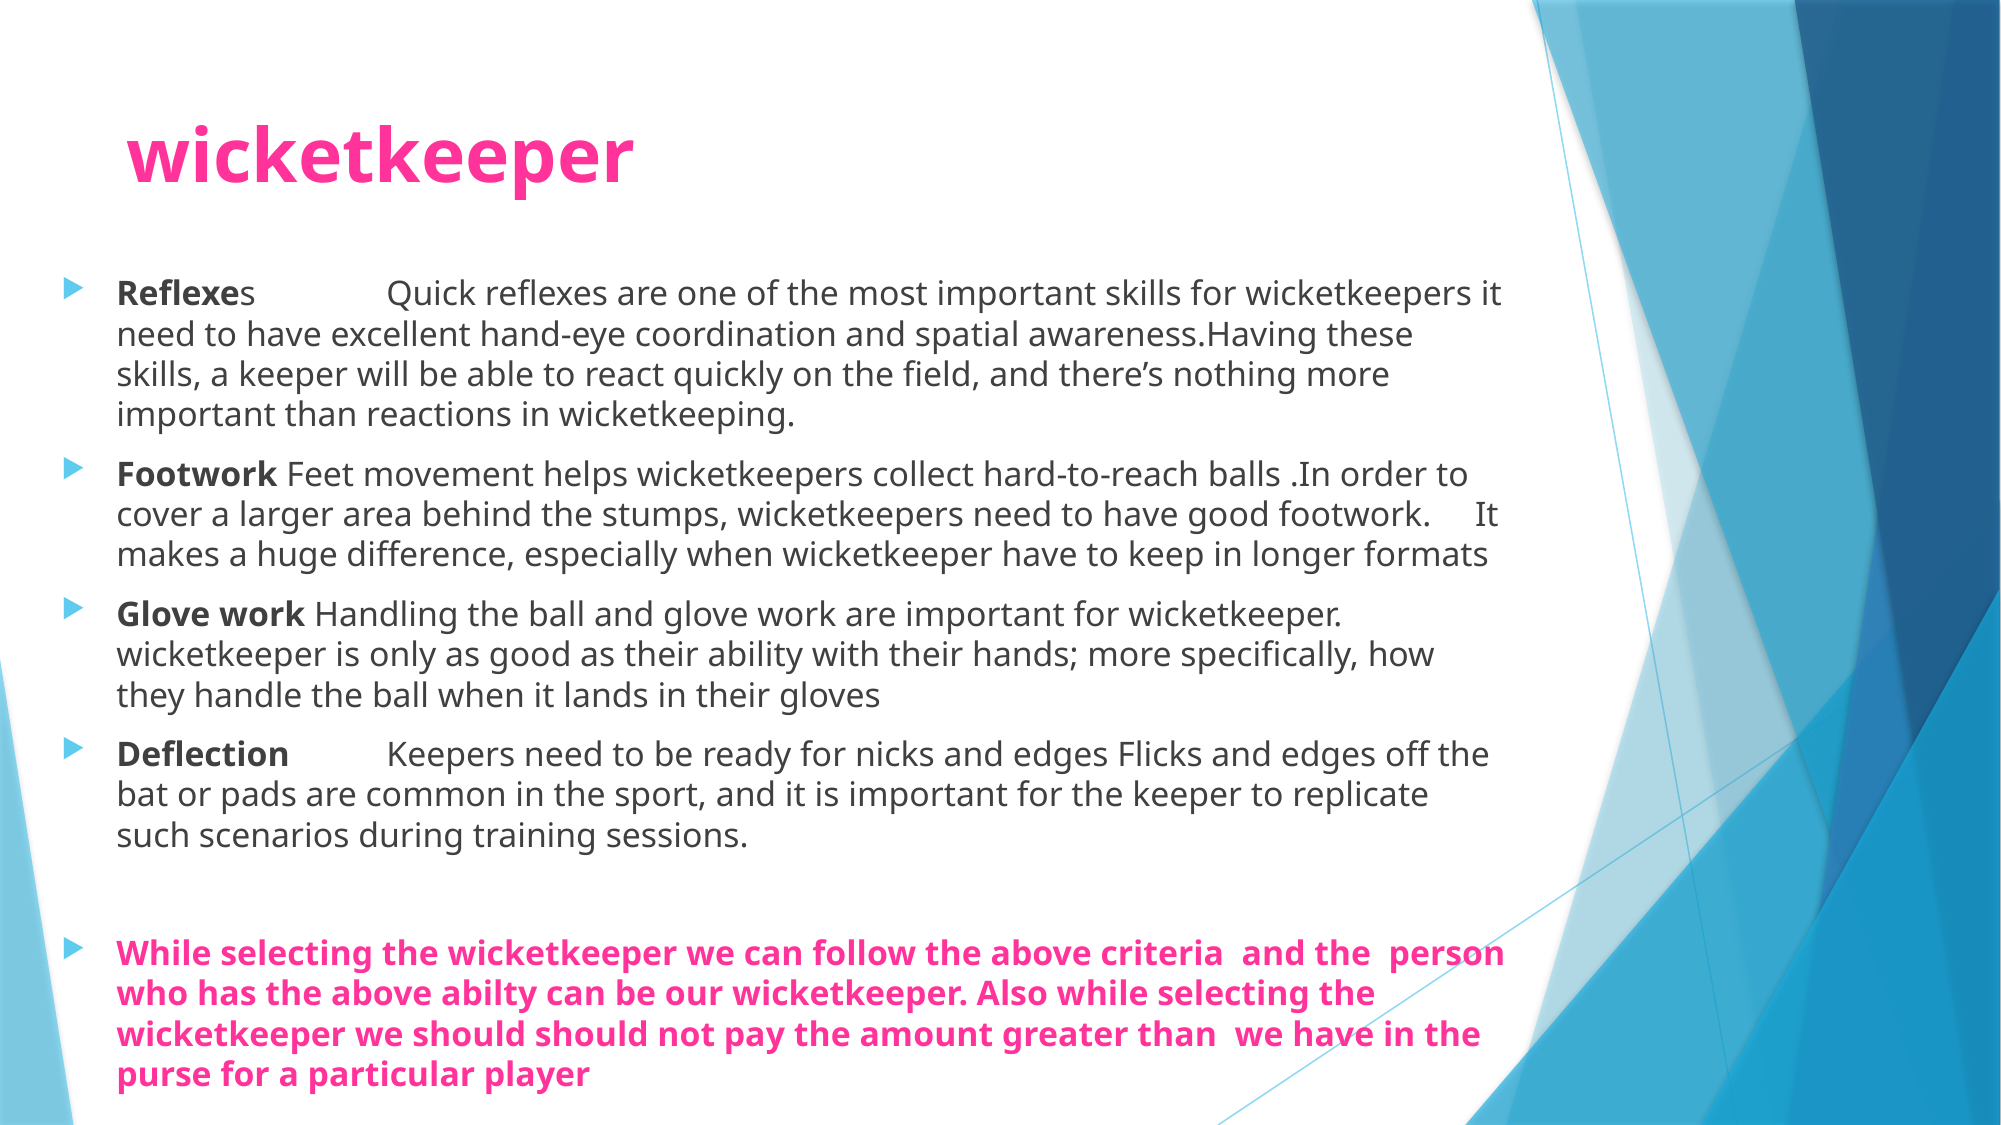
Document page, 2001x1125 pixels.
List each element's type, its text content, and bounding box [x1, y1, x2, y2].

list Reflexes Quick reflexes are one of the most important skills for wicketkeepers it need to have excellent hand-eye coordination and spatial awareness.Having these skills, a keeper will be able to react quickly on the field, and there’s nothing more important than reactions in wicketkeeping. Footwork Feet movement helps wicketkeepers collect hard-to-reach balls .In order to cover a larger area behind the stumps, wicketkeepers need to have good footwork. It makes a huge difference, especially when wicketkeeper have to keep in longer formats Glove work Handling the ball and glove work are important for wicketkeeper. wicketkeeper is only as good as their ability with their hands; more specifically, how they handle the ball when it lands in their gloves Deflection Keepers need to be ready for nicks and edges Flicks and edges off the bat or pads are common in the sport, and it is important for the keeper to replicate such scenarios during training sessions. While selecting the wicketkeeper we can follow the above criteria and the person who has the above abilty can be our wicketkeeper. Also while selecting the wicketkeeper we should should not pay the amount greater than we have in the purse for a particular player [46, 264, 1522, 1125]
title wicketkeeper [111, 99, 1522, 264]
